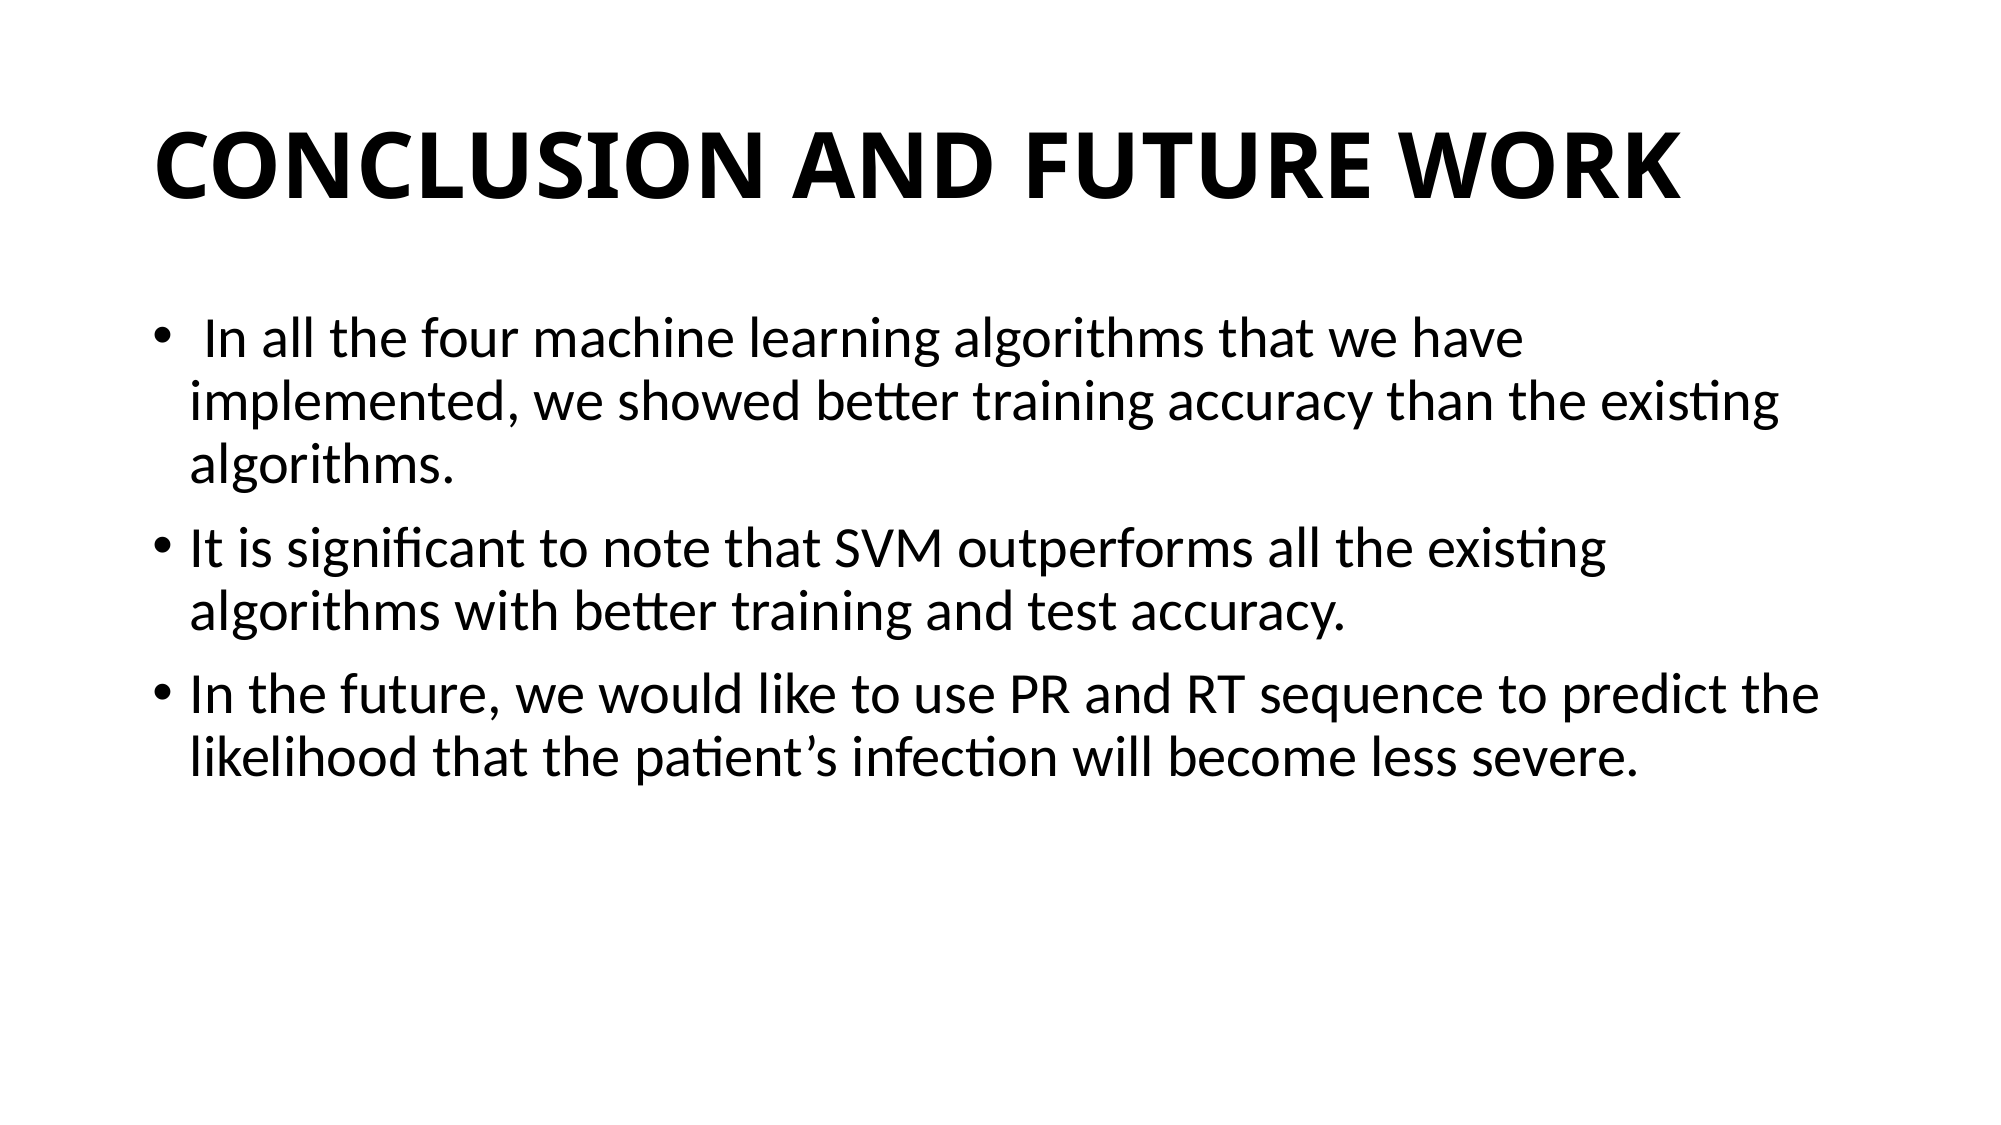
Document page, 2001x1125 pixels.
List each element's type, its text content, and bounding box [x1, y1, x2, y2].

title CONCLUSION AND FUTURE WORK [137, 59, 1863, 278]
list In all the four machine learning algorithms that we have implemented, we showed better training accuracy than the existing algorithms. It is significant to note that SVM outperforms all the existing algorithms with better training and test accuracy. In the future, we would like to use PR and RT sequence to predict the likelihood that the patient’s infection will become less severe. [137, 299, 1863, 1014]
